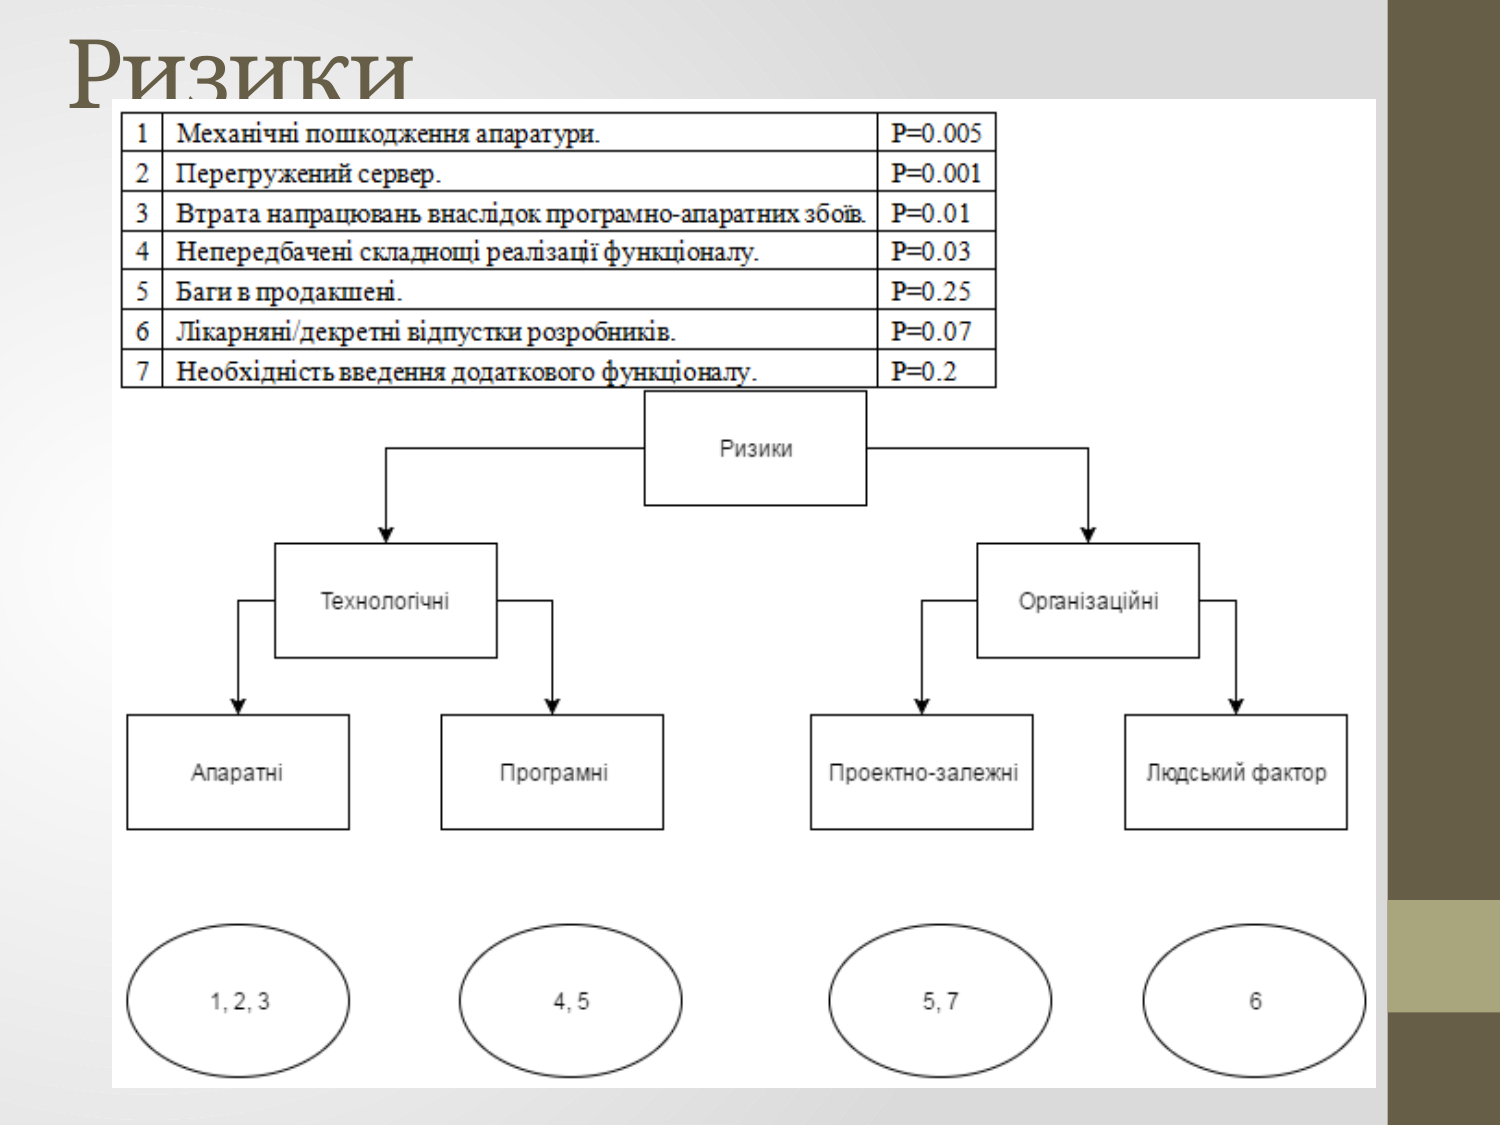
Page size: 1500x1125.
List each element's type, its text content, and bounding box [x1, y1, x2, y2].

title Ризики [51, 0, 1449, 123]
picture [111, 98, 1377, 1089]
